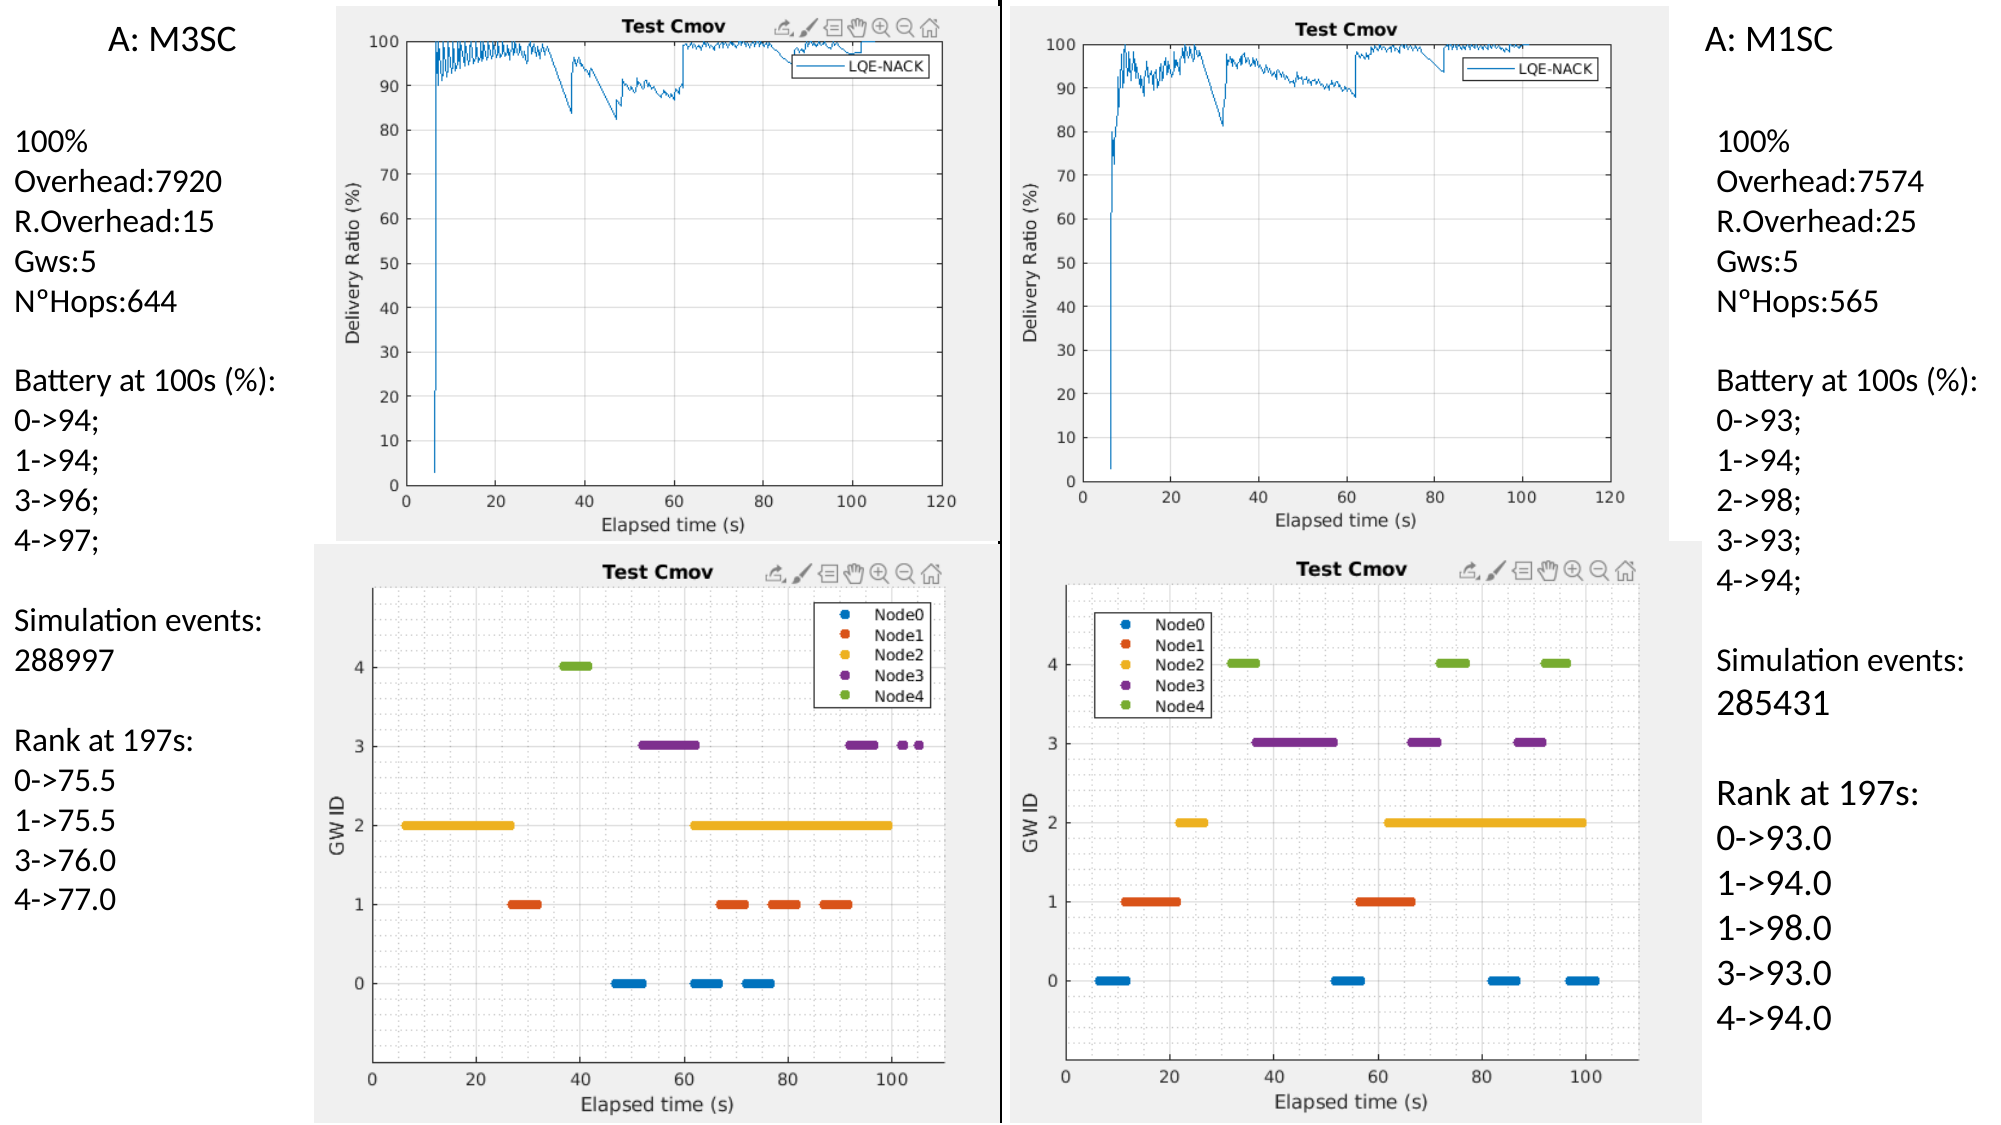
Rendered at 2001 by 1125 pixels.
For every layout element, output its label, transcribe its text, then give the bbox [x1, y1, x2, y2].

picture [1010, 6, 1702, 1123]
text_box 100% Overhead:7920 R.Overhead:15 Gws:5 NºHops:644 Battery at 100s (%): 0->94; 1->94; 3->96; 4->97; Simulation events: 288997 Rank at 197s: 0->75.5 1->75.5 3->76.0 4->77.0 [0, 111, 332, 925]
text_box 100% Overhead:7574 R.Overhead:25 Gws:5 NºHops:565 Battery at 100s (%): 0->93; 1->94; 2->98; 3->93; 4->94; Simulation events: 285431 Rank at 197s: 0->93.0 1->94.0 1->98.0 3->93.0 4->94.0 [1701, 111, 2000, 1046]
text_box A: M3SC [93, 6, 252, 67]
text_box A: M1SC [1690, 6, 1849, 67]
picture [314, 544, 1000, 1123]
picture [336, 6, 1000, 541]
